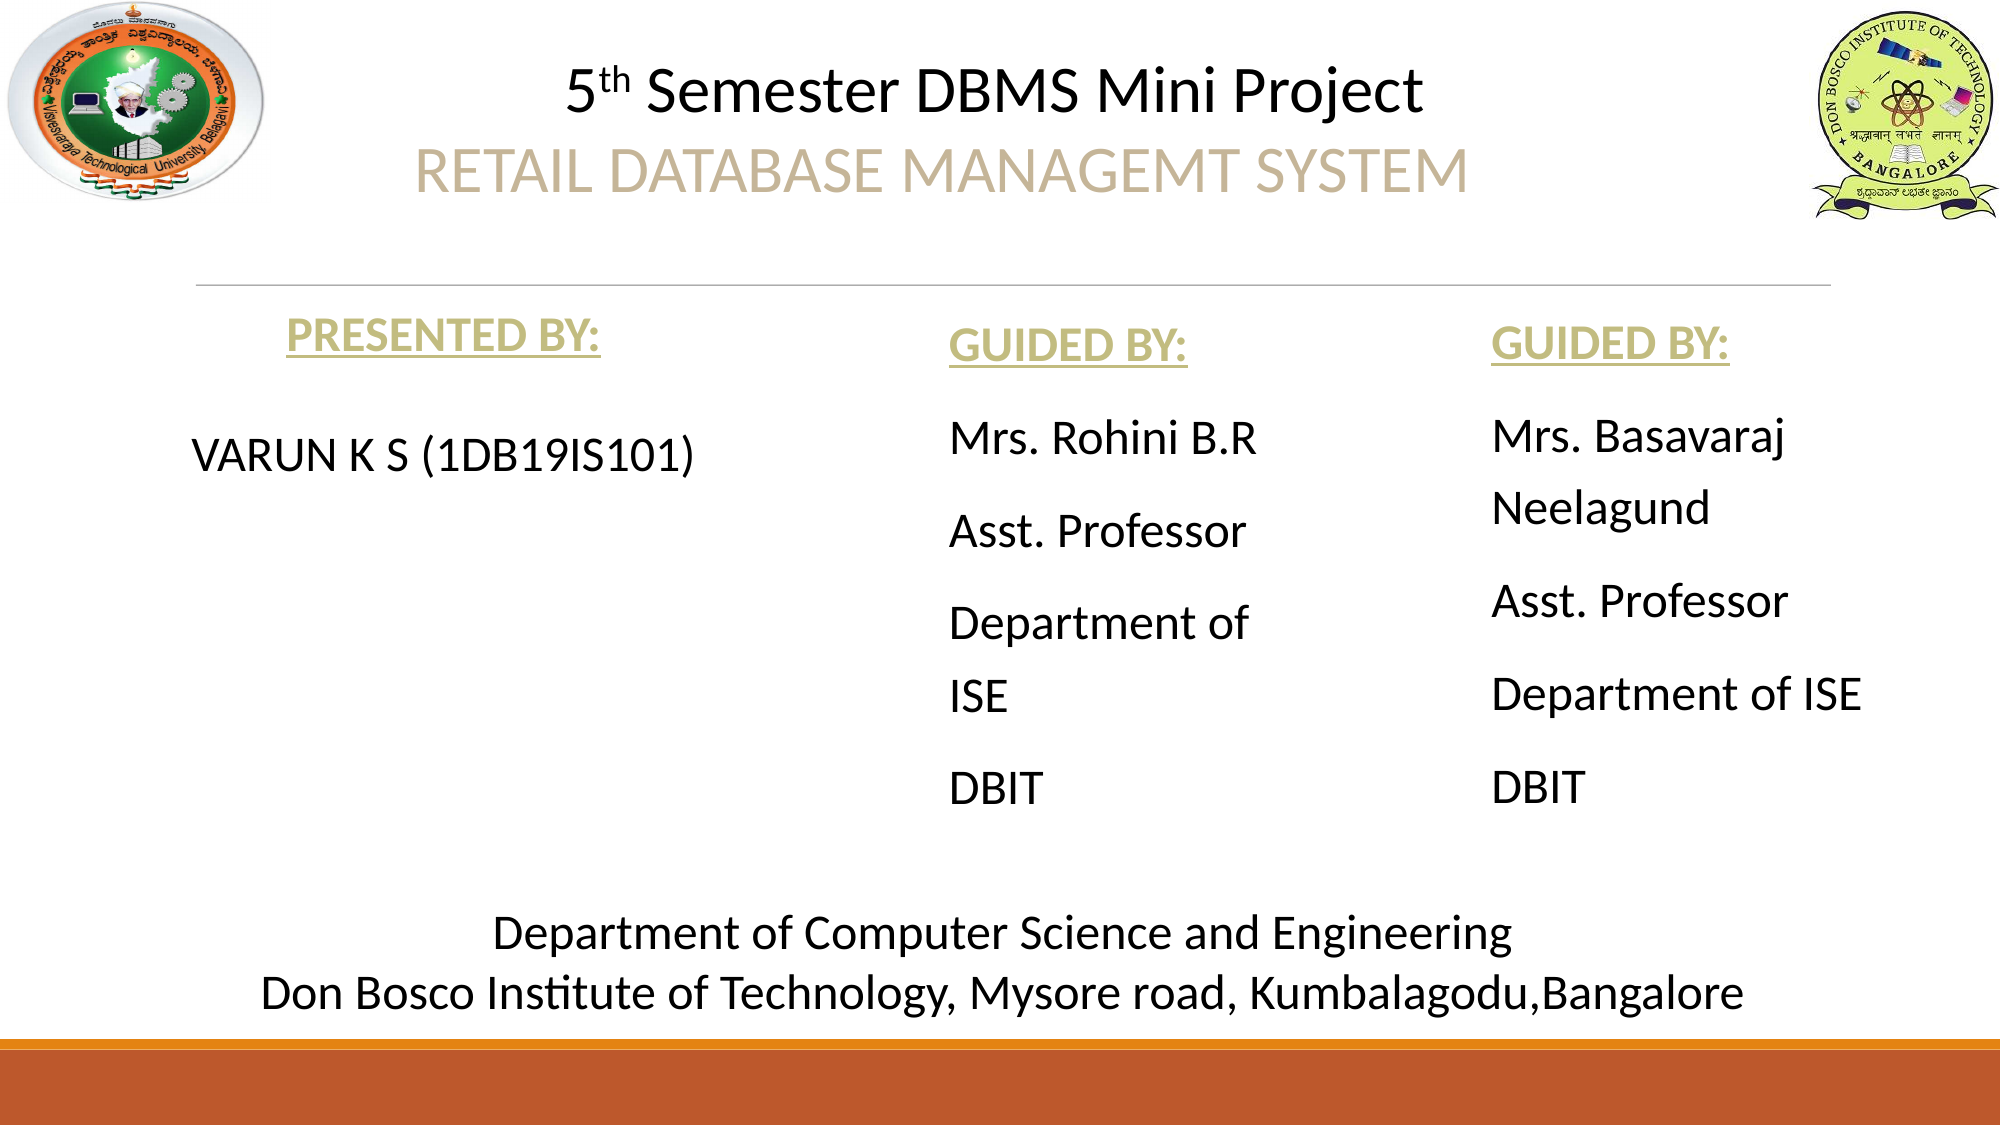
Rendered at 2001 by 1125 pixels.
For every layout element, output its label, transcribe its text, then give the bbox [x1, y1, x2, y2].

text_box 5th Semester DBMS Mini Project RETAIL DATABASE MANAGEMT SYSTEM [399, 38, 1759, 213]
text_box PRESENTED BY: VARUN K S (1DB19IS101) [96, 293, 792, 489]
picture [0, 0, 271, 203]
text_box Department of Computer Science and Engineering Don Bosco Institute of Technology, Mysore road, Kumbalagodu,Bangalore [49, 892, 1957, 1028]
text_box GUIDED BY: Mrs. Rohini B.R Asst. Professor Department of ISE DBIT [934, 292, 1334, 754]
text_box GUIDED BY: Mrs. Basavaraj Neelagund Asst. Professor Department of ISE DBIT [1476, 290, 1974, 752]
picture [1808, 0, 2000, 220]
